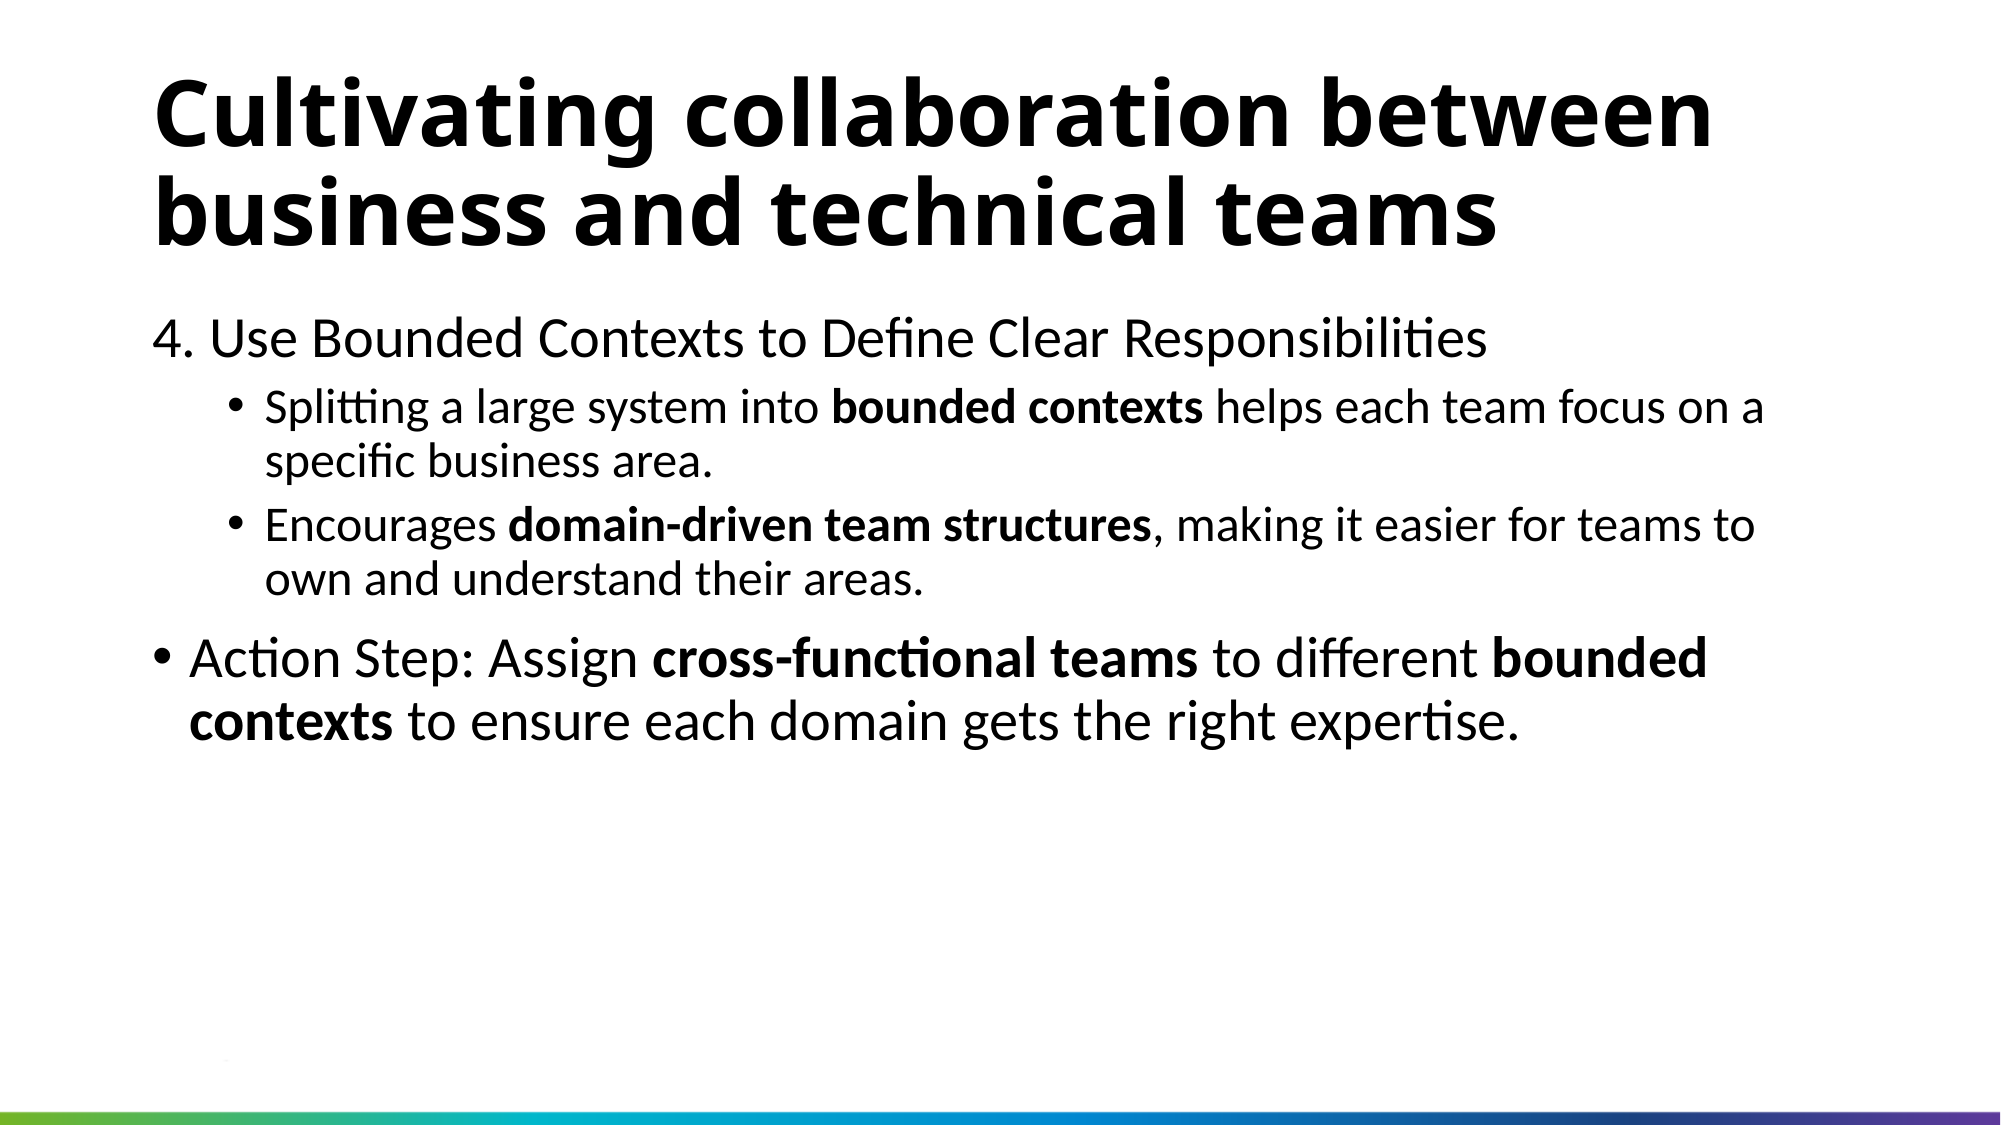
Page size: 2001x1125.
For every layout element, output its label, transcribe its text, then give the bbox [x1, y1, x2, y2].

text_box Cultivating collaboration between business and technical teams [137, 59, 1863, 278]
picture [0, 0, 2001, 1125]
text_box 4. Use Bounded Contexts to Define Clear Responsibilities Splitting a large system into bounded contexts helps each team focus on a specific business area. Encourages domain-driven team structures, making it easier for teams to own and understand their areas. Action Step: Assign cross-functional teams to different bounded contexts to ensure each domain gets the right expertise. [137, 299, 1863, 1014]
